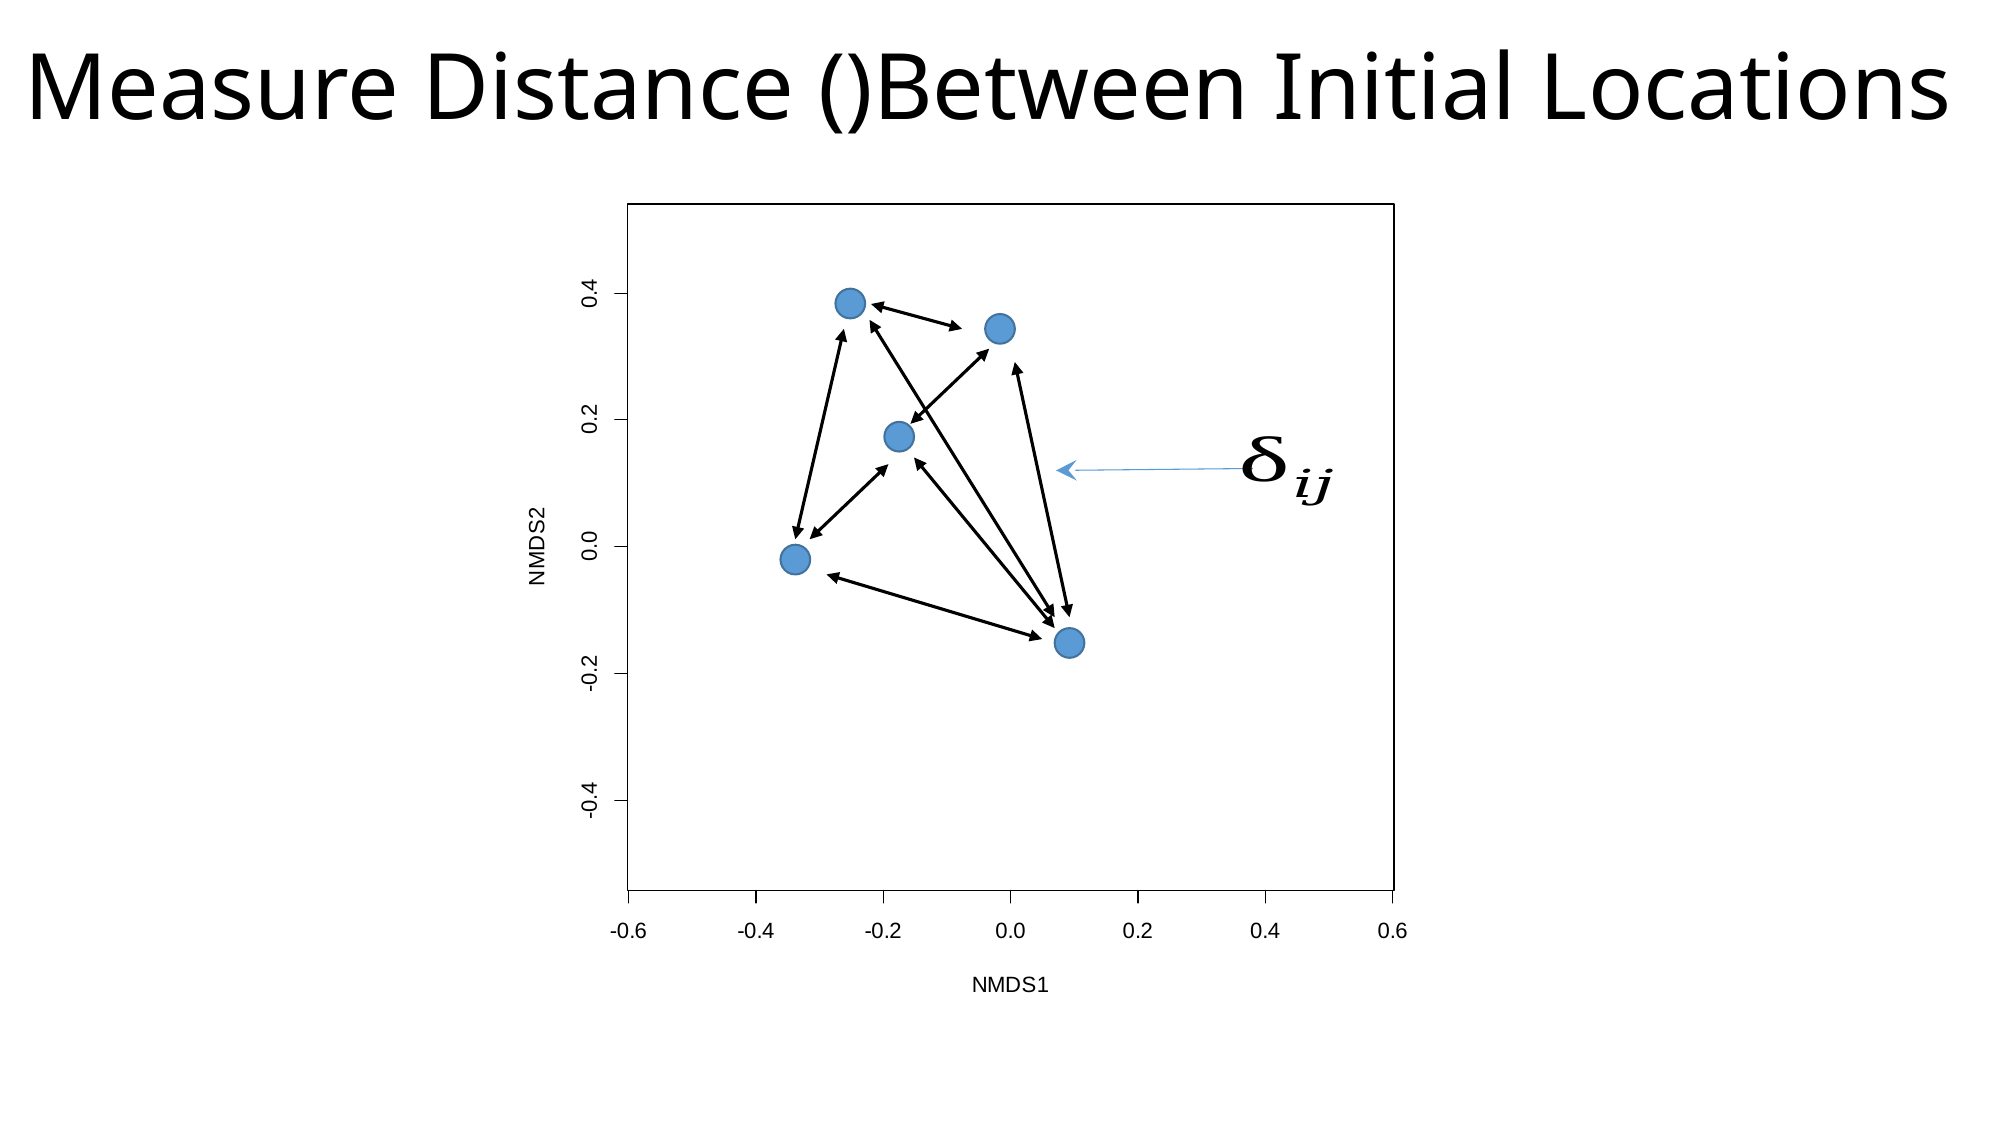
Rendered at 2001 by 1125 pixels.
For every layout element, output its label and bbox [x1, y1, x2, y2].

text_box [795, 328, 844, 540]
text_box [826, 574, 1043, 640]
text_box [910, 348, 990, 424]
text_box [914, 618, 1055, 629]
text_box [809, 464, 889, 540]
text_box [869, 319, 1055, 618]
text_box [1055, 362, 1070, 618]
text_box [871, 304, 963, 329]
picture [519, 95, 1450, 1024]
